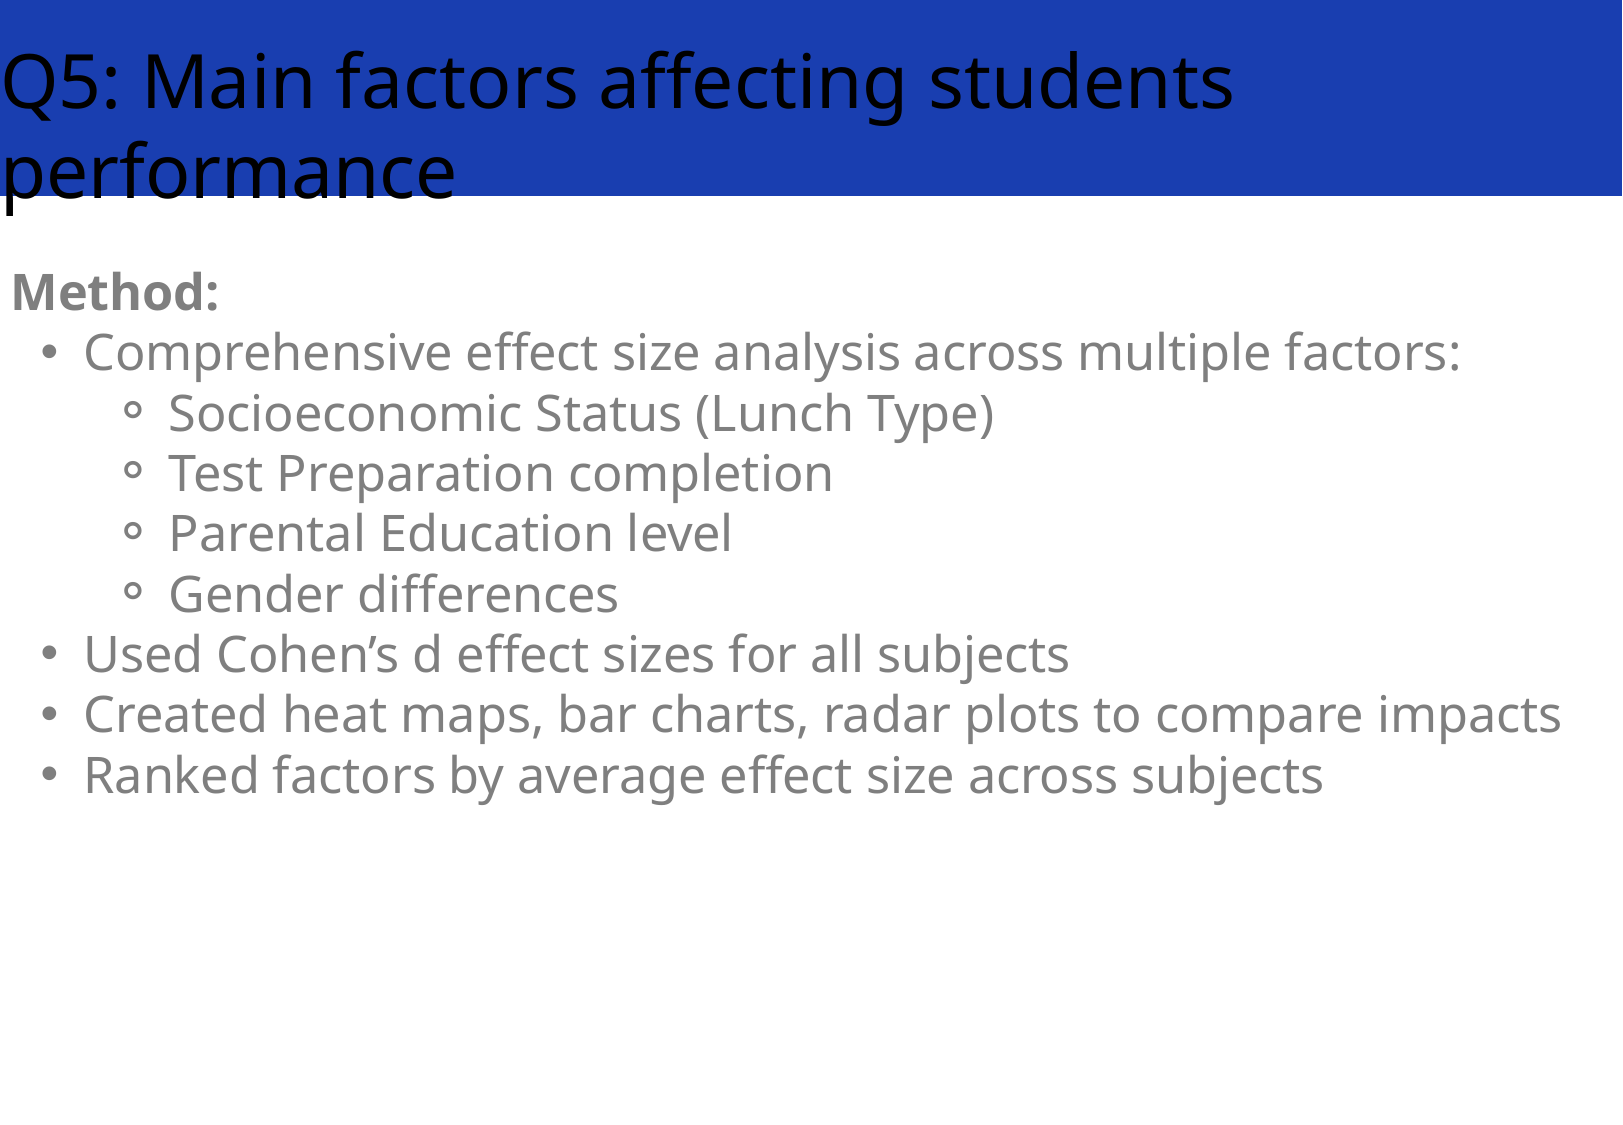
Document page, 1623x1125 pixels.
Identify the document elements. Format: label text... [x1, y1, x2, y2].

text_box Method: Comprehensive effect size analysis across multiple factors: Socioeconomic Status (Lunch Type) Test Preparation completion Parental Education level Gender differences Used Cohen’s d effect sizes for all subjects Created heat maps, bar charts, radar plots to compare impacts Ranked factors by average effect size across subjects [0, 260, 1623, 804]
text_box Q5: Main factors affecting students performance [0, 208, 1605, 214]
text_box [0, 0, 1623, 197]
